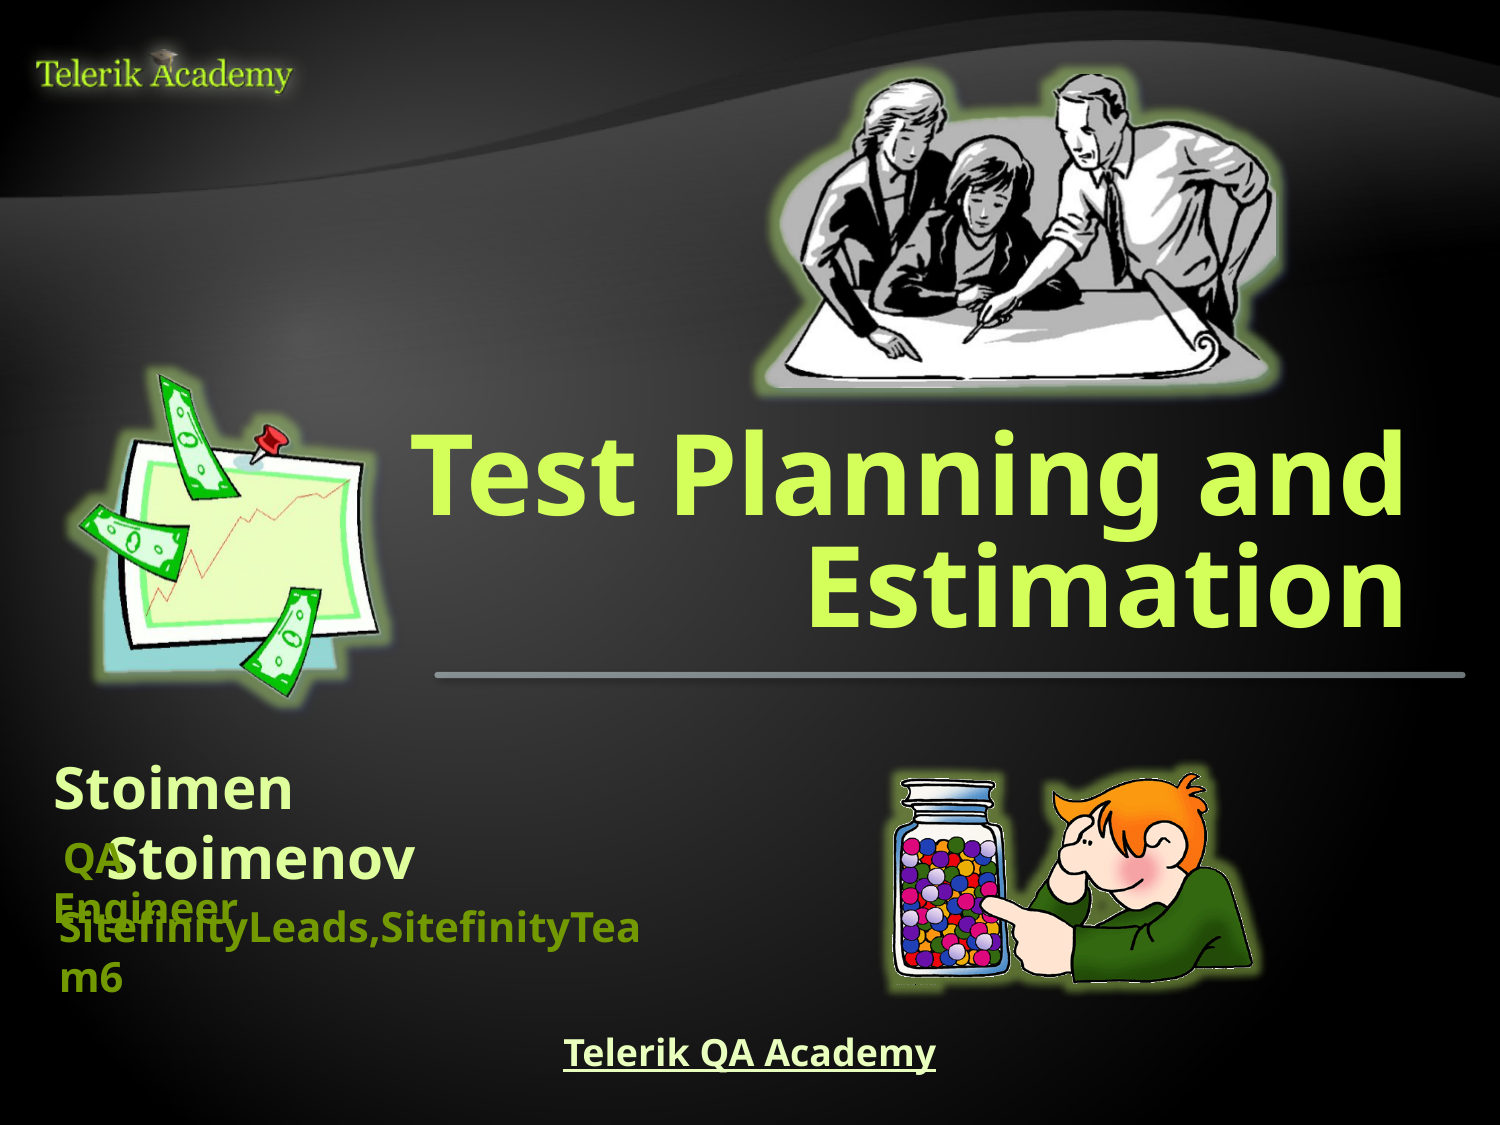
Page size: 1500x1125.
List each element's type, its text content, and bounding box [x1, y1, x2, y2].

list SitefinityLeads,SitefinityTeam6 [44, 892, 671, 1060]
list QA Engineer [37, 824, 306, 890]
list Stoimen Stoimenov [39, 743, 590, 832]
text_box Telerik QA Academy [548, 1021, 952, 1087]
picture [0, 0, 1500, 1125]
title Test Planning and Estimation [401, 399, 1425, 650]
